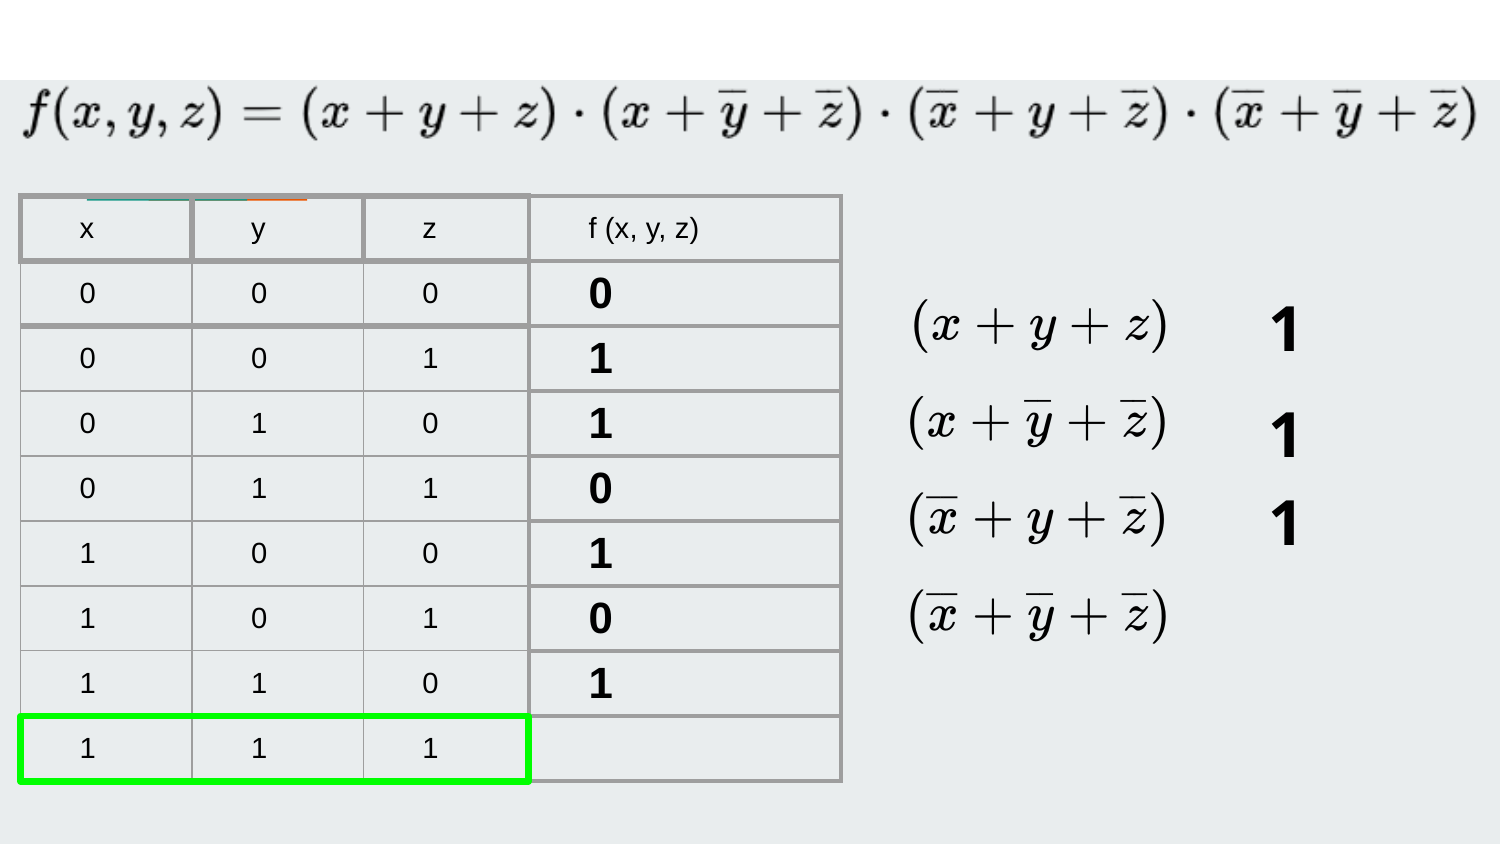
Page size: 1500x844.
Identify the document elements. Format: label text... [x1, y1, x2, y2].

table_cell 1 [193, 651, 363, 715]
table_cell [531, 718, 839, 779]
table_header f (x, y, z) [531, 198, 839, 259]
table_cell 1 [21, 651, 191, 715]
picture [909, 293, 1169, 361]
table_cell 1 [364, 587, 527, 650]
text_box 1 [1253, 467, 1358, 573]
table_header z [366, 199, 527, 258]
table_cell 1 [21, 587, 191, 650]
table_cell 1 [364, 457, 527, 520]
text_box 1 [1253, 380, 1358, 467]
table_cell 1 [193, 392, 363, 455]
table_cell 1 [531, 523, 839, 584]
table_cell 1 [531, 328, 839, 389]
table_header y [195, 199, 361, 258]
text_box 1 [1253, 274, 1358, 379]
table_header x [23, 199, 189, 258]
table_cell 0 [21, 392, 191, 455]
picture [904, 390, 1171, 457]
picture [20, 81, 1480, 149]
text_box [20, 715, 529, 782]
table_cell 0 [193, 522, 363, 585]
table_cell 0 [364, 651, 527, 715]
table_cell 0 [531, 458, 839, 519]
table_cell 1 [21, 522, 191, 585]
table_cell 0 [531, 588, 839, 649]
table_cell 1 [364, 329, 527, 390]
table_cell 0 [364, 522, 527, 585]
table_cell 1 [193, 457, 363, 520]
table_cell 0 [364, 392, 527, 455]
table_cell 1 [531, 393, 839, 454]
table_cell 0 [193, 329, 363, 390]
table_cell 0 [364, 264, 527, 323]
table_cell 0 [21, 264, 191, 323]
table_cell 0 [21, 457, 191, 520]
table_cell 0 [193, 587, 363, 650]
picture [905, 487, 1170, 554]
picture [905, 584, 1173, 651]
table_cell 1 [531, 653, 839, 714]
table_cell 0 [531, 263, 839, 324]
table_cell 0 [21, 329, 191, 390]
table_cell 0 [193, 264, 363, 323]
